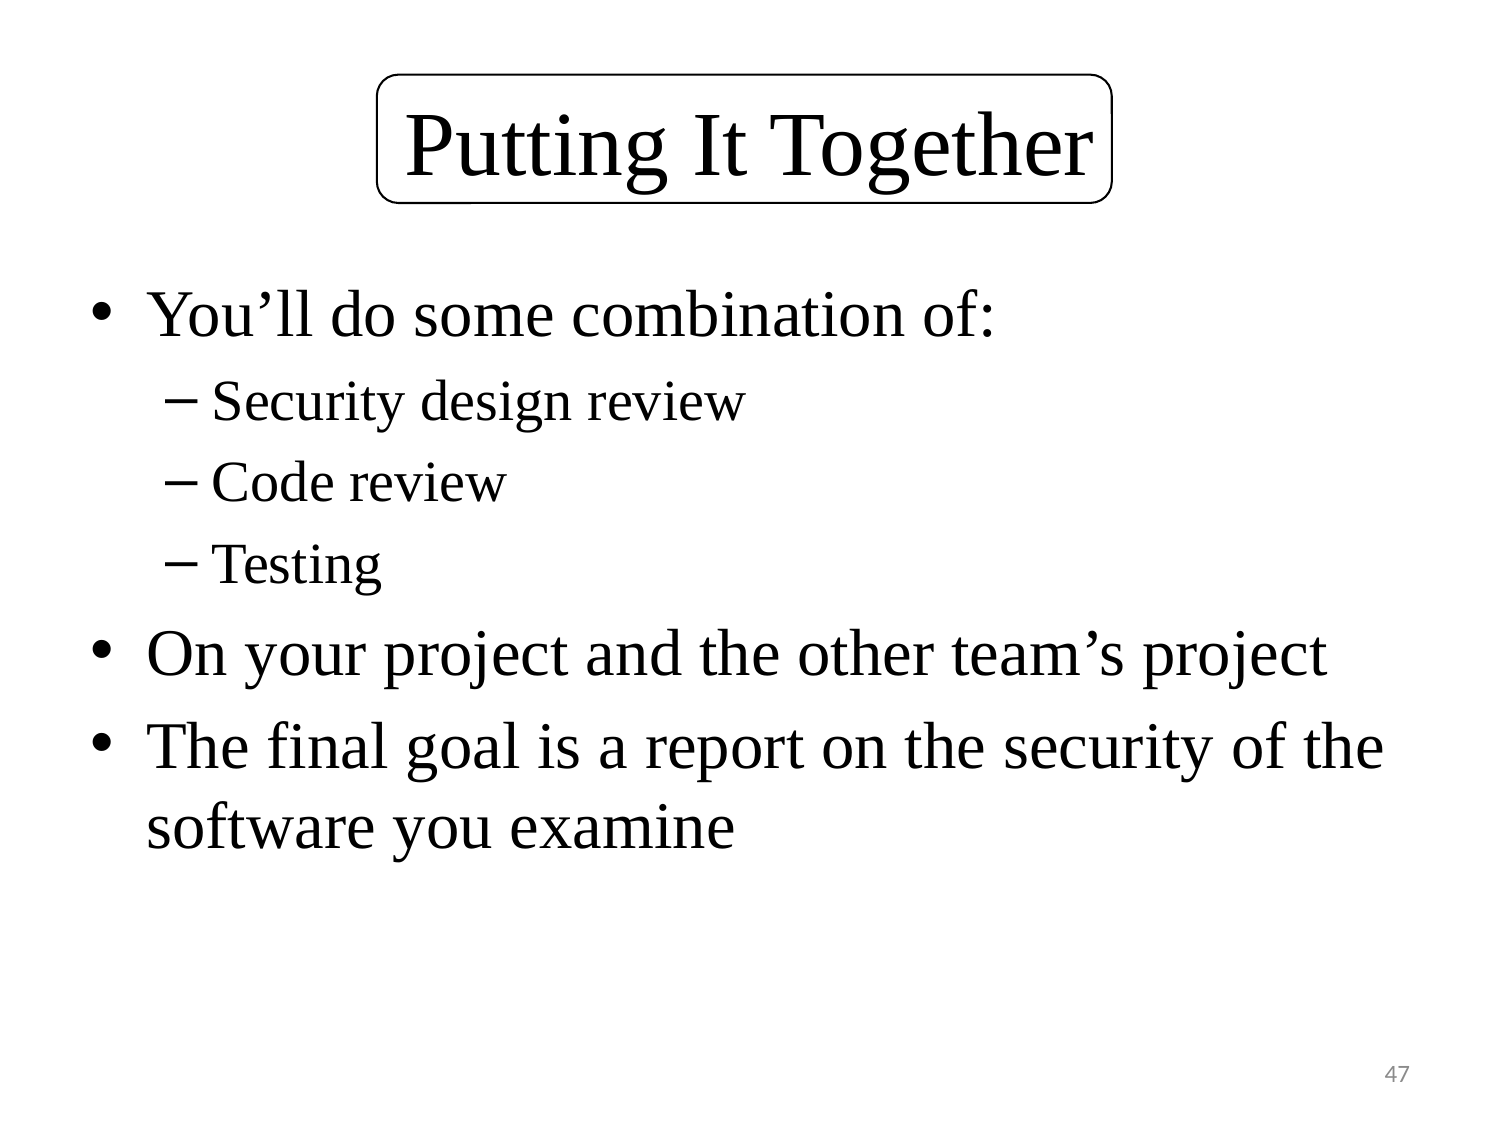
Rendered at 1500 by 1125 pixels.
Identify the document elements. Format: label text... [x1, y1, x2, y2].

slide_number 47 [1074, 1042, 1425, 1103]
list You’ll do some combination of: Security design review Code review Testing On your project and the other team’s project The final goal is a report on the security of the software you examine [74, 262, 1426, 1006]
title Putting It Together [74, 44, 1426, 233]
text_box [376, 74, 1112, 203]
